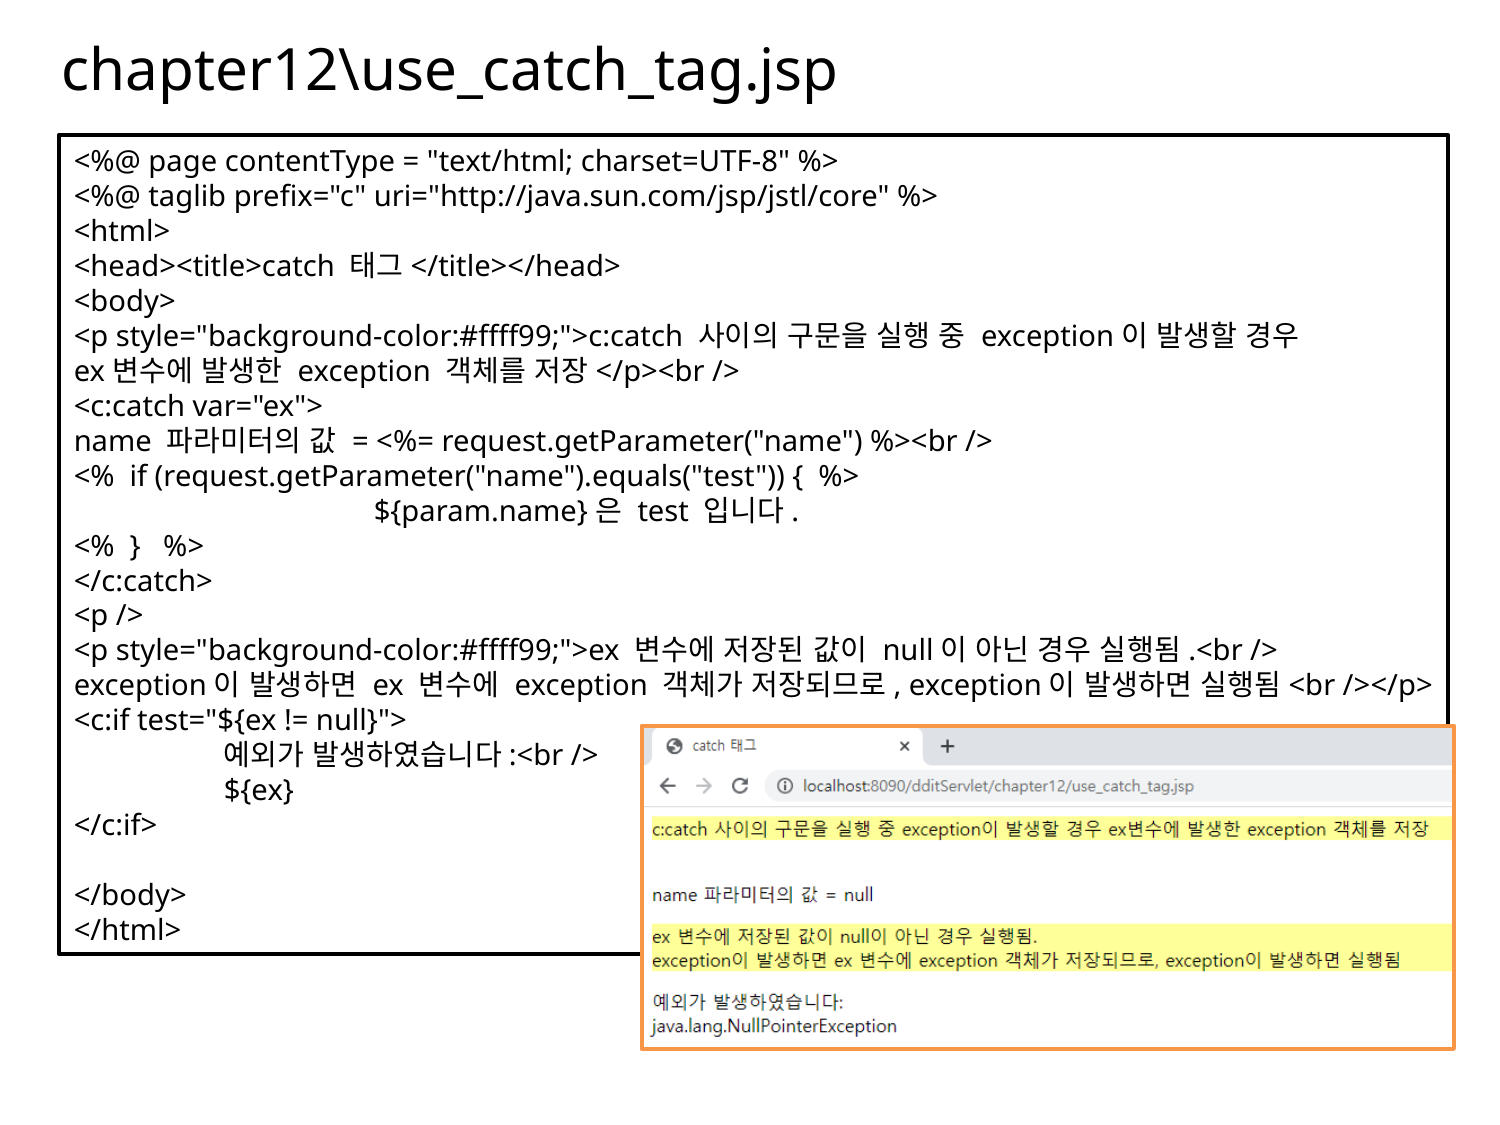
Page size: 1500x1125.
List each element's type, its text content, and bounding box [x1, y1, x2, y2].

title chapter12\use_catch_tag.jsp [46, 19, 1465, 115]
text_box <%@ page contentType = "text/html; charset=UTF-8" %> <%@ taglib prefix="c" uri="http://java.sun.com/jsp/jstl/core" %> <html> <head><title>catch 태그</title></head> <body> <p style="background-color:#ffff99;">c:catch 사이의 구문을 실행 중 exception이 발생할 경우 ex변수에 발생한 exception 객체를 저장</p><br /> <c:catch var="ex"> name 파라미터의 값 = <%= request.getParameter("name") %><br /> <% if (request.getParameter("name").equals("test")) { %> ${param.name}은 test 입니다. <% } %> </c:catch> <p /> <p style="background-color:#ffff99;">ex 변수에 저장된 값이 null이 아닌 경우 실행됨.<br /> exception이 발생하면 ex 변수에 exception 객체가 저장되므로, exception이 발생하면 실행됨<br /></p> <c:if test="${ex != null}"> 예외가 발생하였습니다:<br /> ${ex} </c:if> </body> </html> [57, 133, 1450, 956]
picture [643, 727, 1452, 1048]
